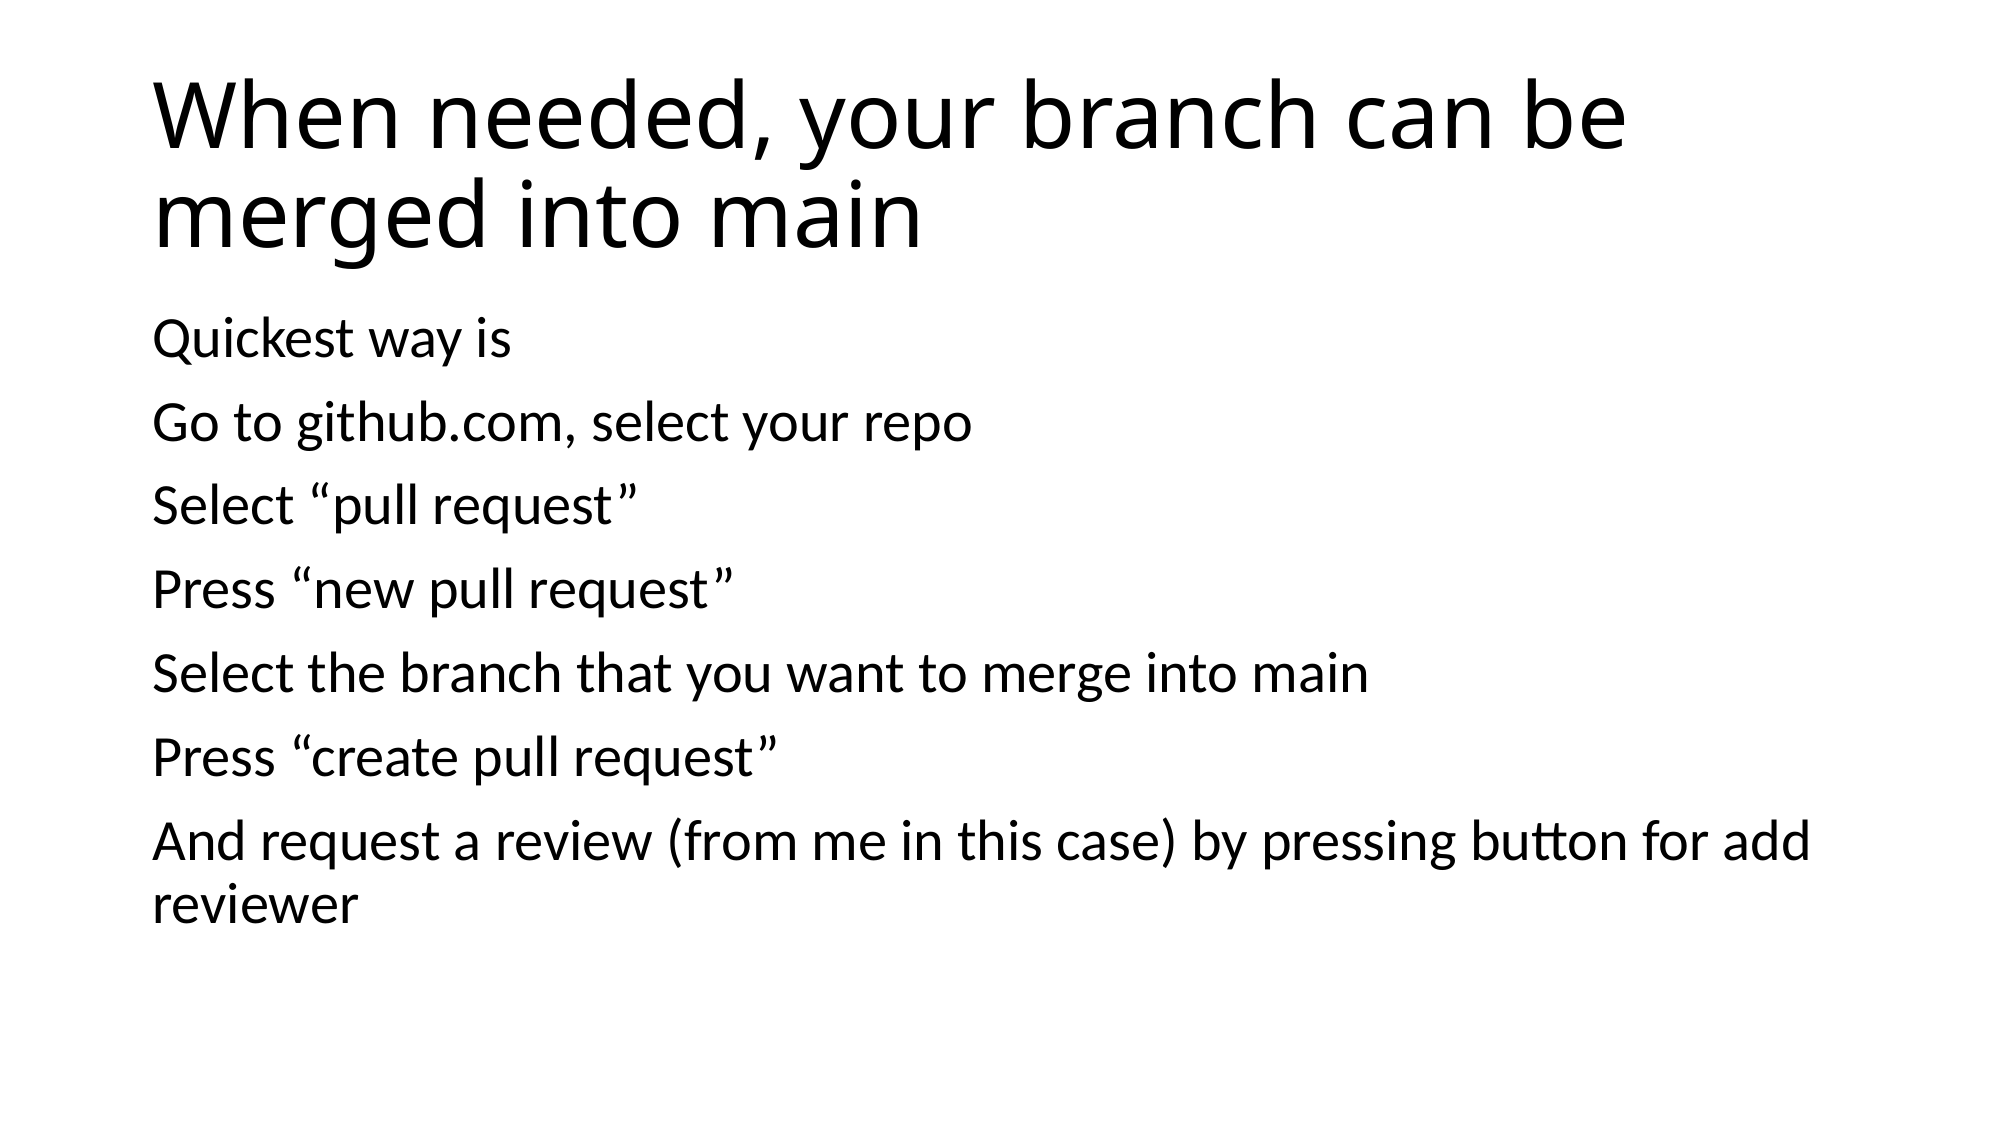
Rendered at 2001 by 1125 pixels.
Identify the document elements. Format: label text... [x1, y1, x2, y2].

title When needed, your branch can be merged into main [137, 59, 1863, 278]
list Quickest way is Go to github.com, select your repo Select “pull request” Press “new pull request” Select the branch that you want to merge into main Press “create pull request” And request a review (from me in this case) by pressing button for add reviewer [137, 299, 1863, 1014]
